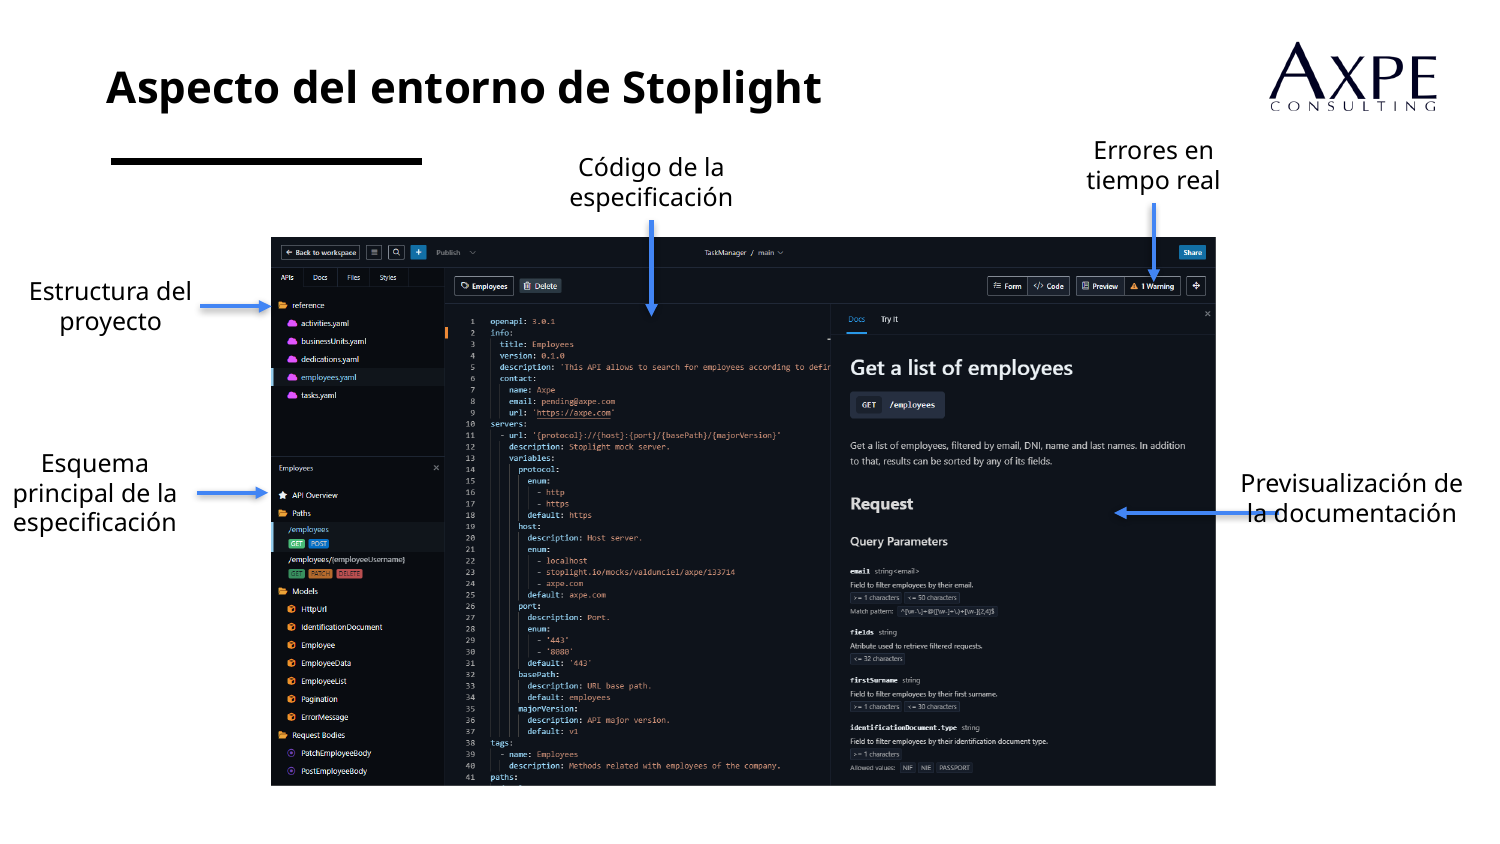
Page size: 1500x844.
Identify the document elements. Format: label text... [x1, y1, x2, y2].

picture [1257, 40, 1448, 113]
text_box Esquema principal de la especificación [0, 439, 218, 545]
text_box Código de la especificación [534, 144, 769, 219]
text_box Aspecto del entorno de Stoplight [91, 36, 1077, 127]
text_box Estructura del proyecto [4, 268, 218, 344]
text_box Previsualización de la documentación [1219, 459, 1486, 535]
picture [271, 236, 1216, 786]
text_box Errores en tiempo real [1057, 127, 1251, 203]
